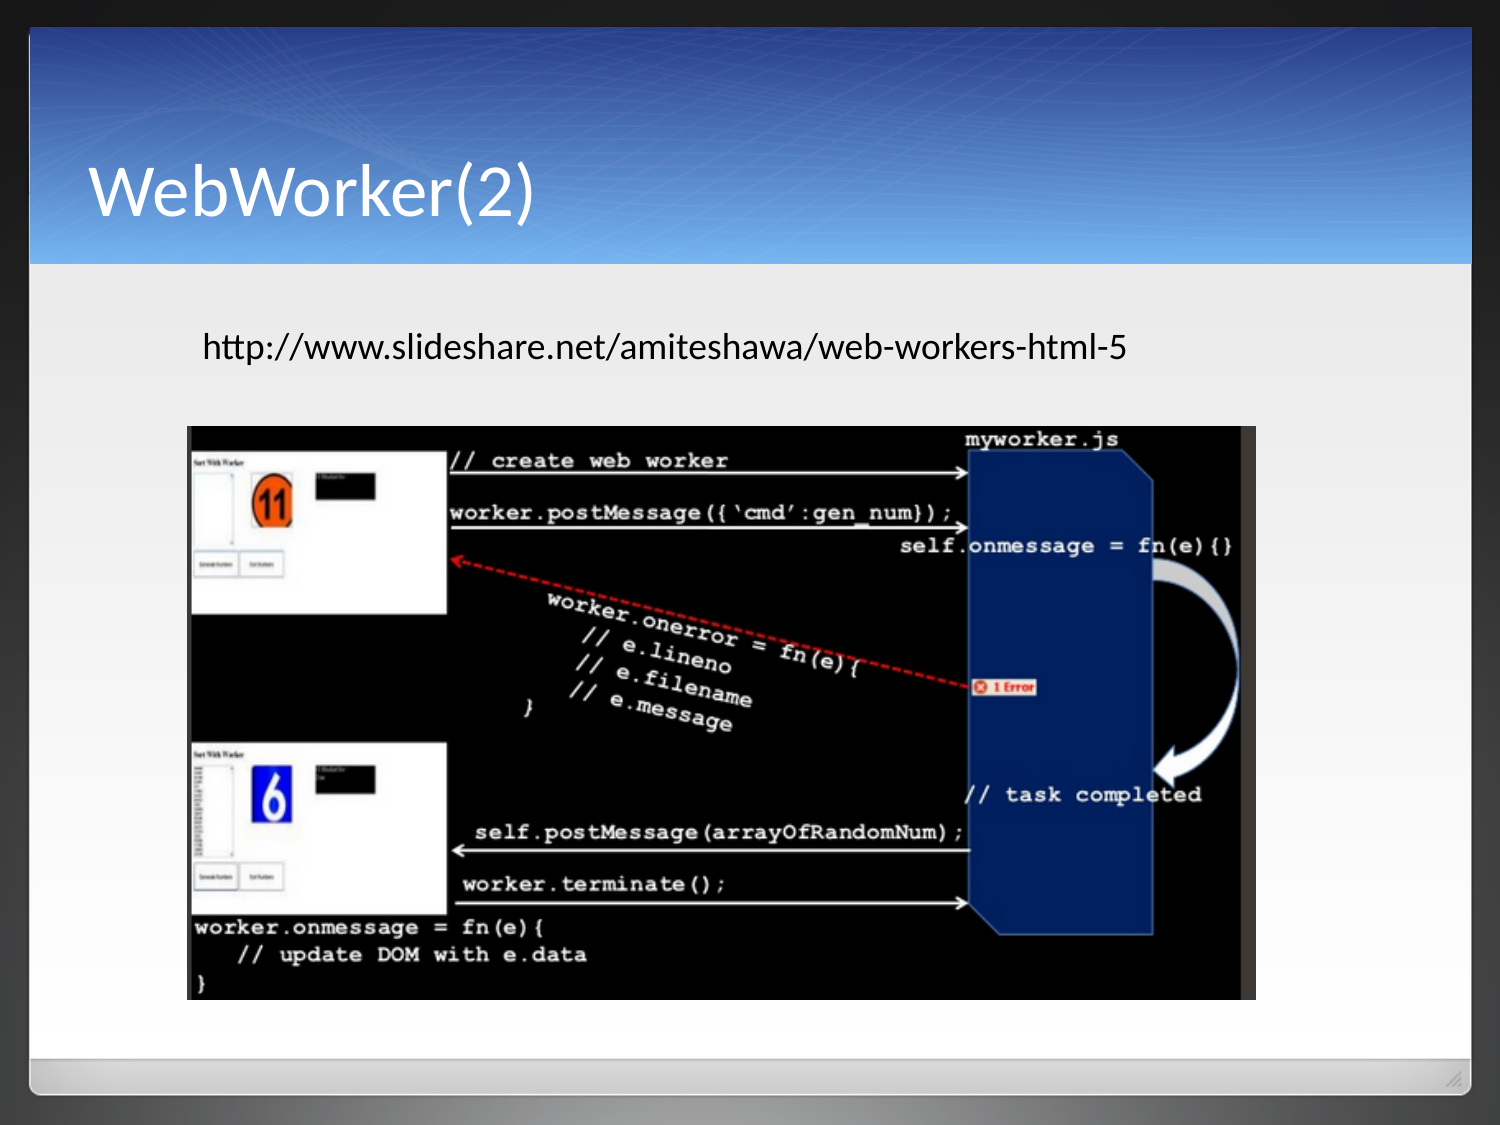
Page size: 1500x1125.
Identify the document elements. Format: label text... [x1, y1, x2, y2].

picture [0, 0, 1500, 1125]
title WebWorker(2) [73, 51, 1437, 240]
text_box http://www.slideshare.net/amiteshawa/web-workers-html-5 [187, 314, 1275, 375]
